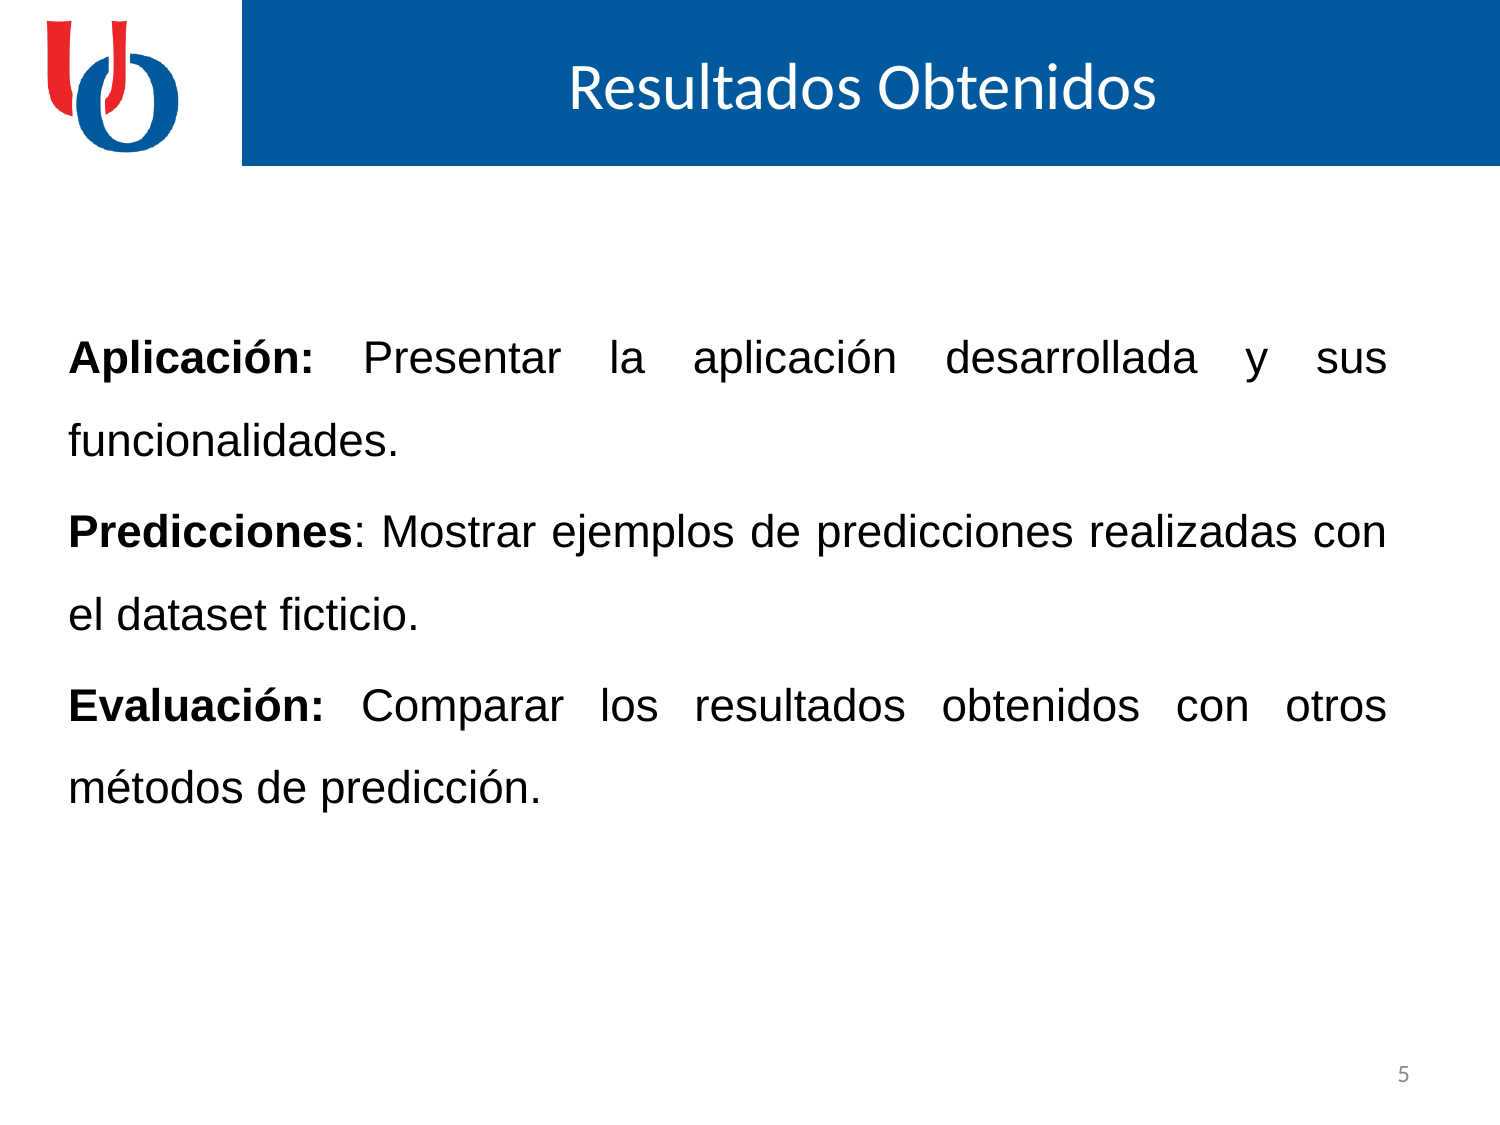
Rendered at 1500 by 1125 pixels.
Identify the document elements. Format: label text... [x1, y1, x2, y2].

picture [241, 0, 1500, 167]
picture [17, 0, 184, 157]
list Aplicación: Presentar la aplicación desarrollada y sus funcionalidades. Predicciones: Mostrar ejemplos de predicciones realizadas con el dataset ficticio. Evaluación: Comparar los resultados obtenidos con otros métodos de predicción. [53, 293, 1404, 1036]
slide_number 5 [1074, 1042, 1425, 1103]
